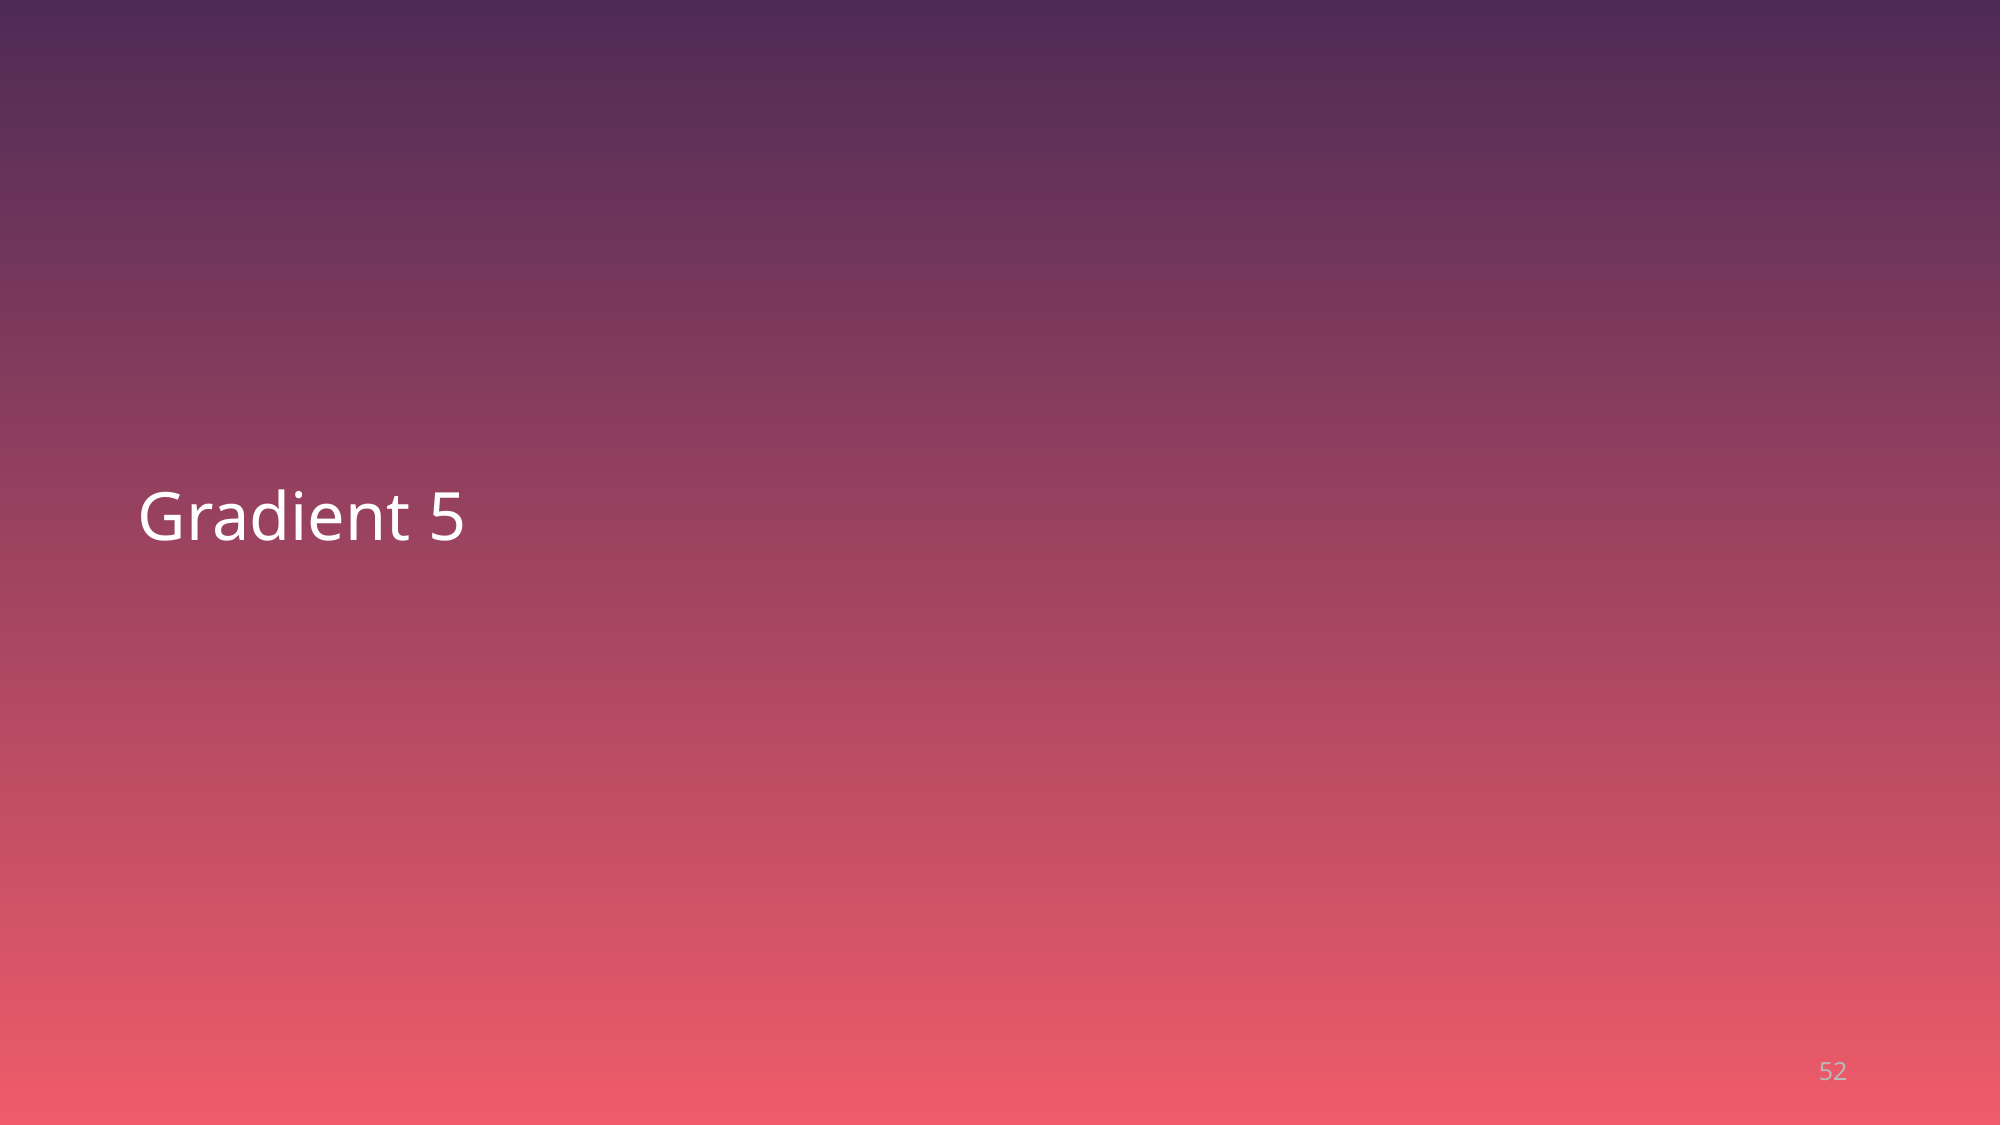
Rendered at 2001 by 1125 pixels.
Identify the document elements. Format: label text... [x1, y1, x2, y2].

text_box Gradient 5 [137, 466, 651, 562]
slide_number 52 [1412, 1042, 1863, 1103]
